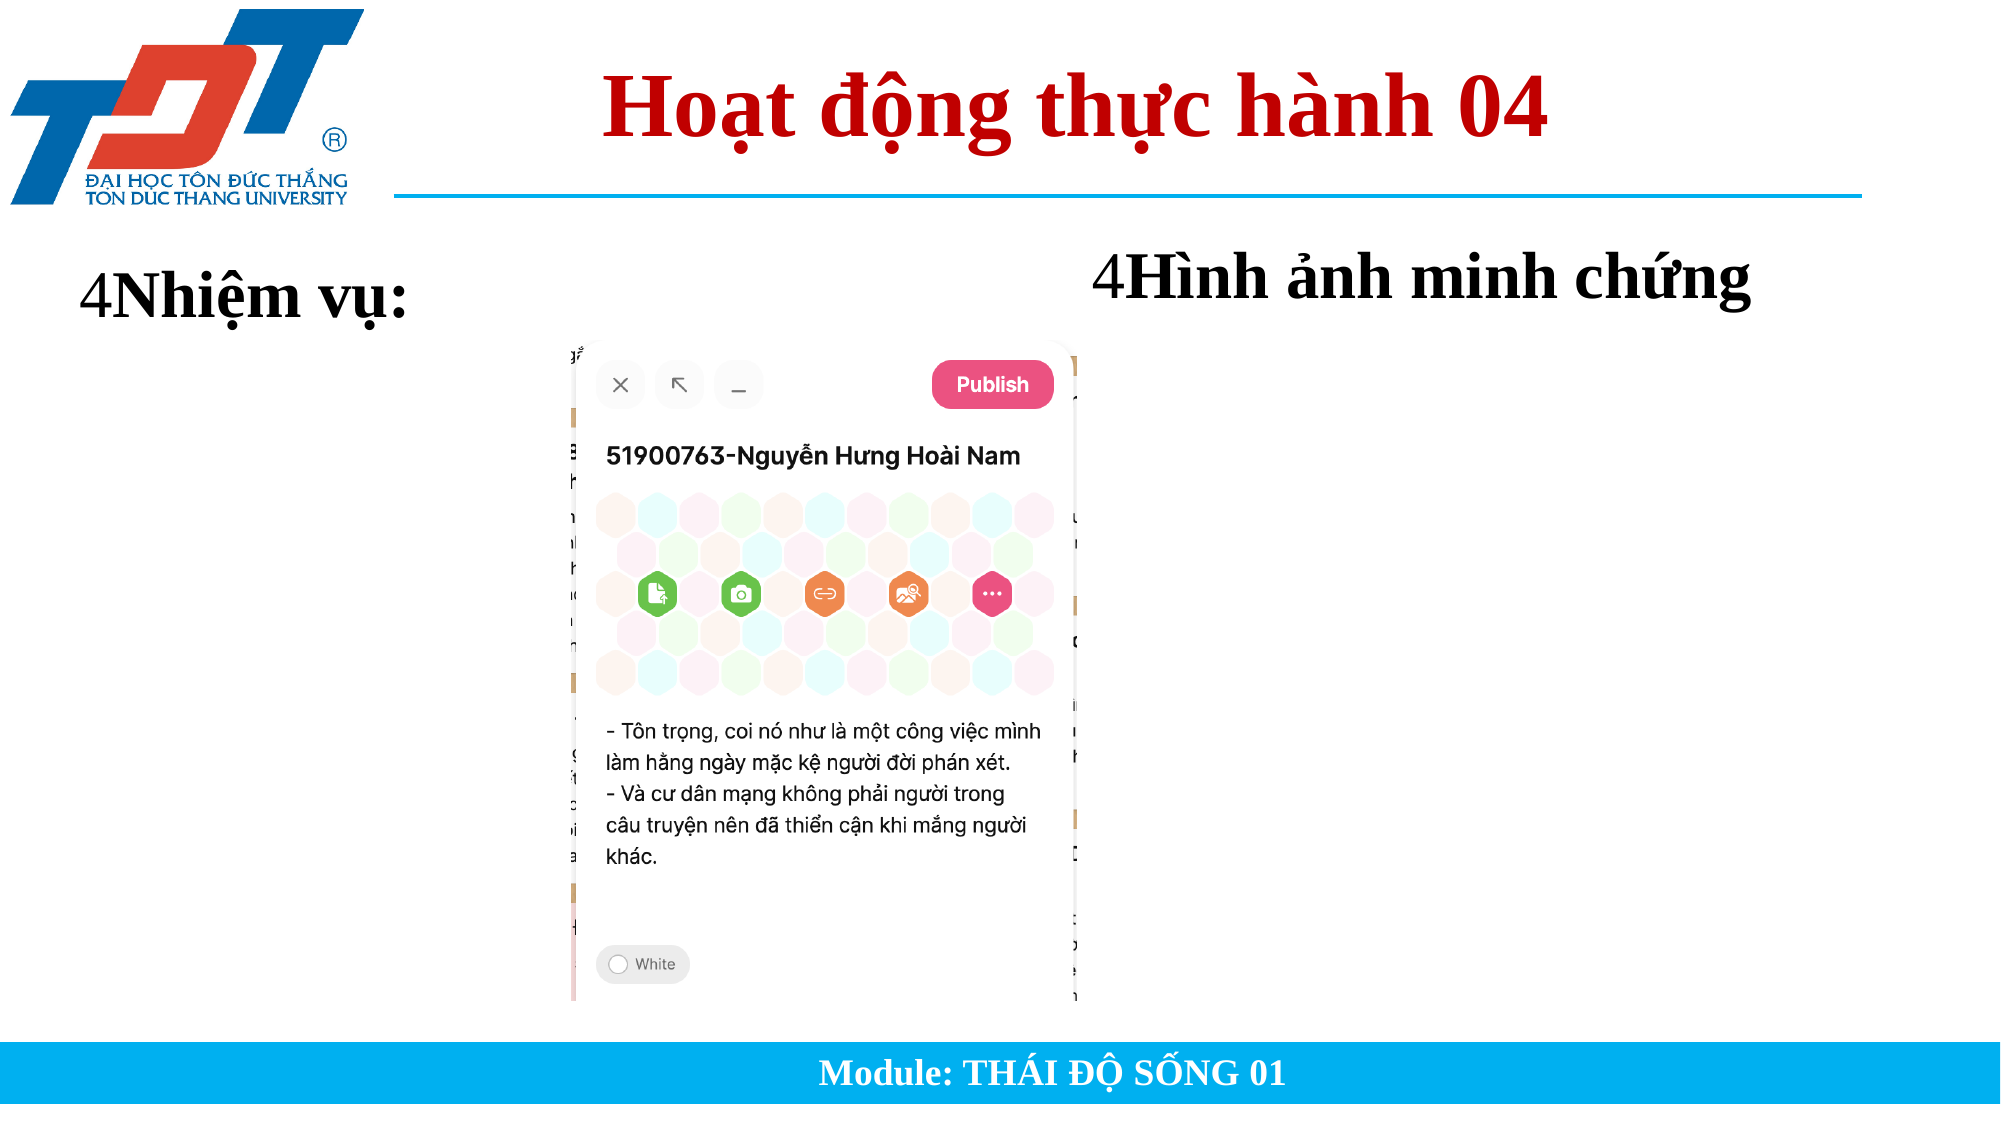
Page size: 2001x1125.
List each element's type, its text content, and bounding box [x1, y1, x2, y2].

text_box Module: THÁI ĐỘ SỐNG 01 [803, 1039, 1303, 1100]
picture [10, 9, 364, 205]
text_box Nhiệm vụ: [64, 203, 858, 338]
text_box Hình ảnh minh chứng [1076, 224, 1938, 320]
title Hoạt động thực hành 04 [368, 34, 1940, 179]
picture [571, 340, 1077, 1002]
